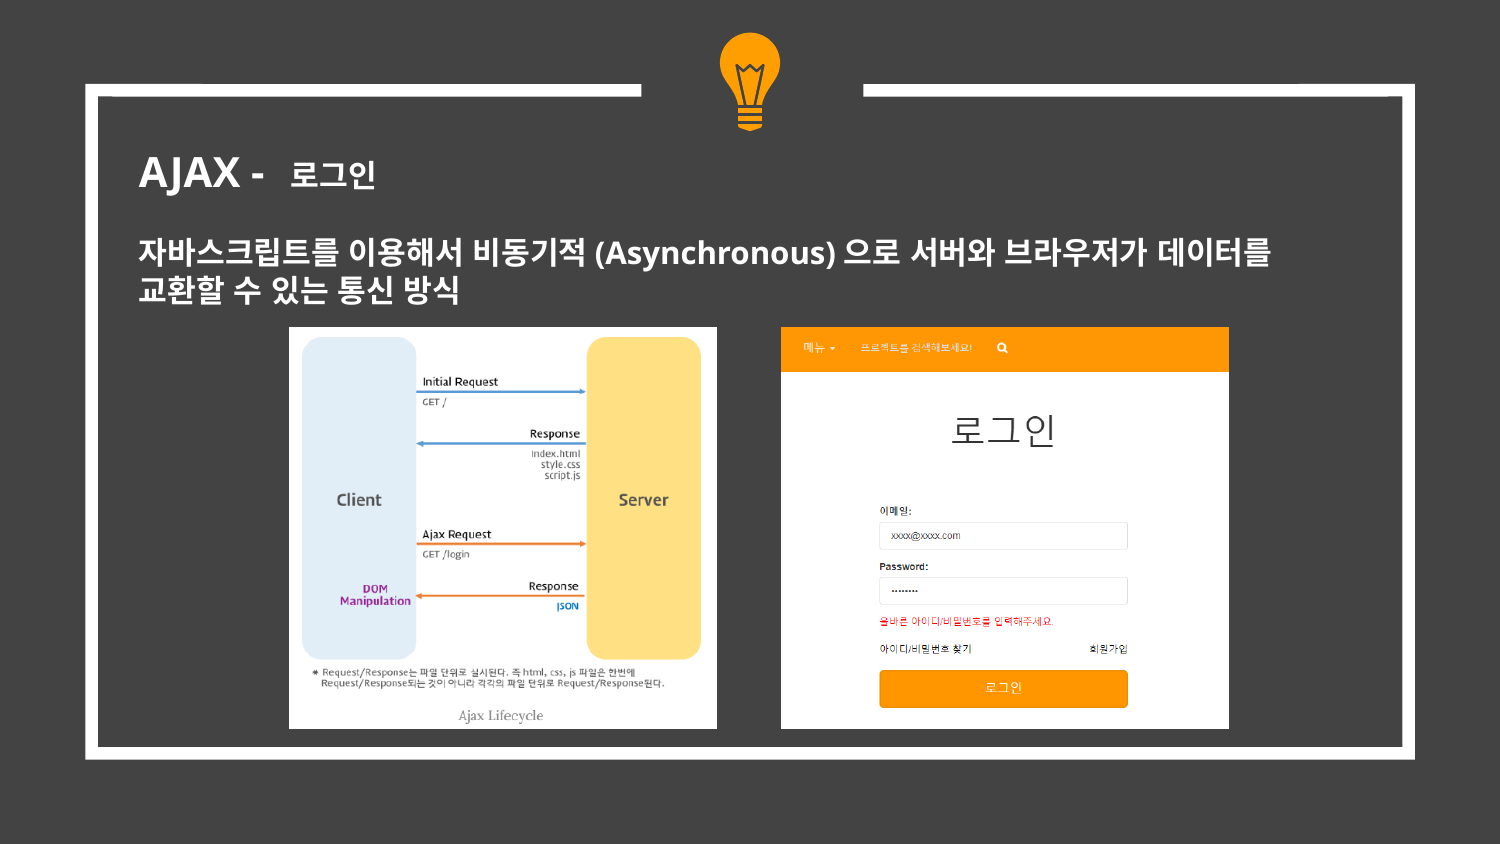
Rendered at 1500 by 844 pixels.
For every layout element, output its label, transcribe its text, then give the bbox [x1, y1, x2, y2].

picture [781, 327, 1230, 730]
picture [288, 327, 717, 730]
text_box AJAX - 로그인 자바스크립트를 이용해서 비동기적(Asynchronous)으로 서버와 브라우저가 데이터를 교환할 수 있는 통신 방식 [123, 130, 1365, 214]
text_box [719, 32, 781, 132]
